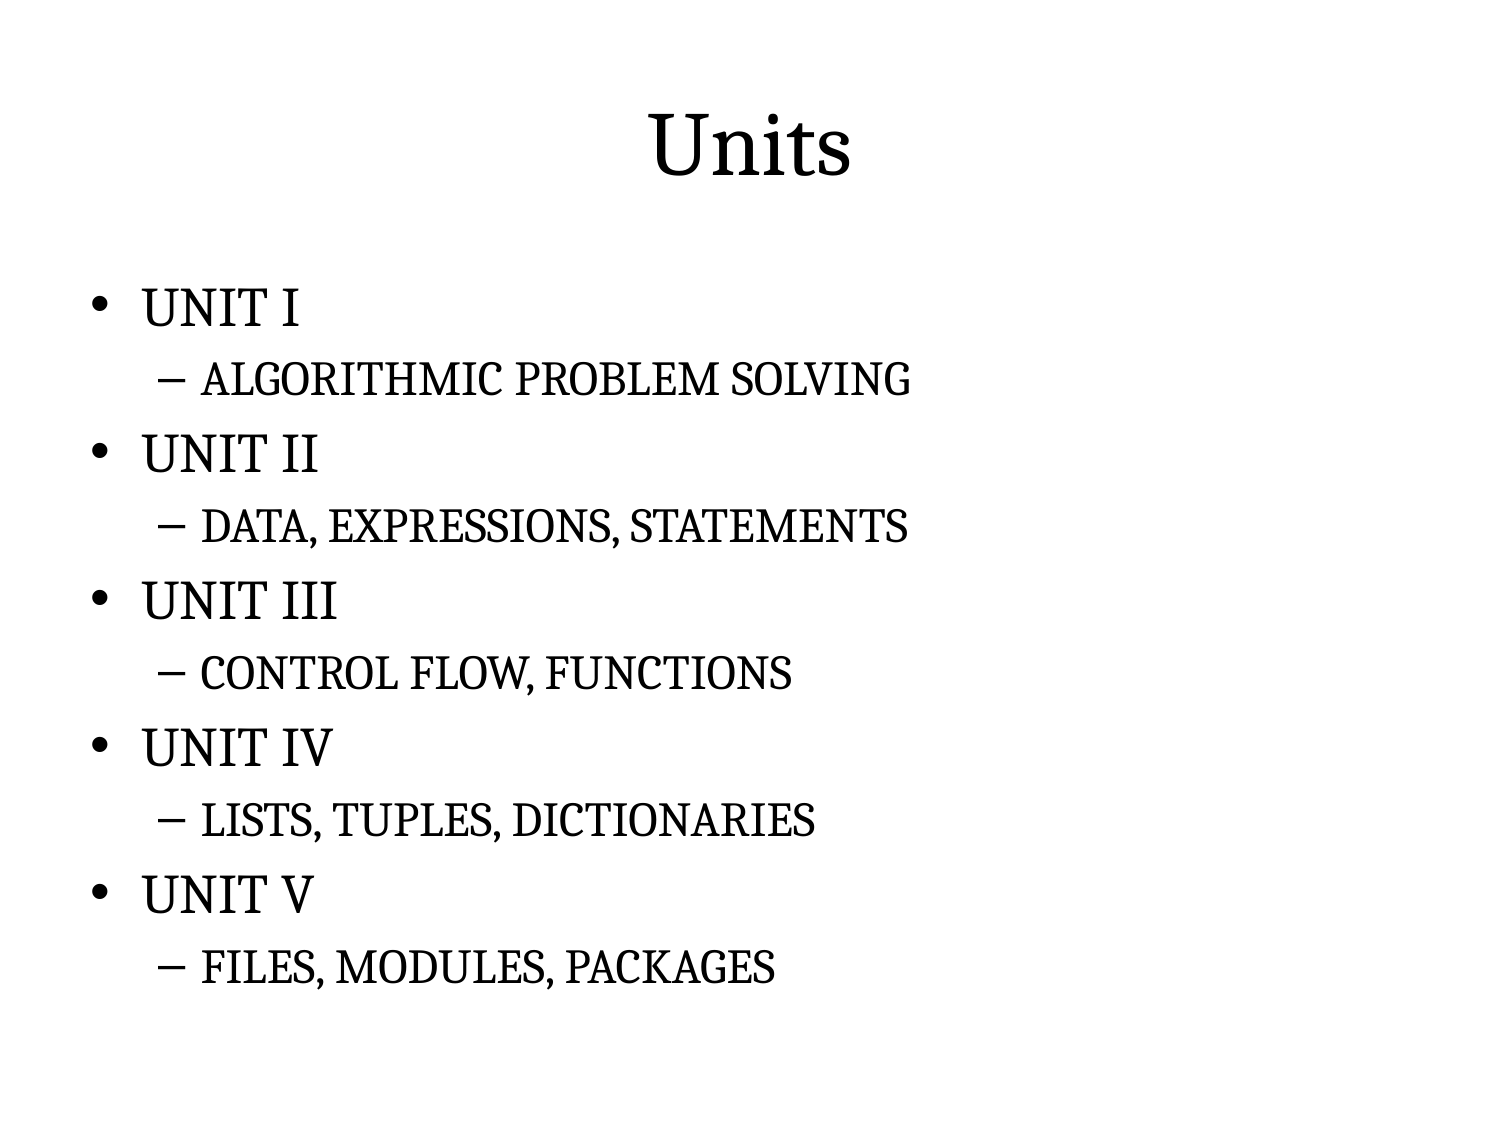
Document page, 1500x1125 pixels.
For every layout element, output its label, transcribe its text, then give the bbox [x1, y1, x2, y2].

list UNIT​ ​I​ ​ ALGORITHMIC​ ​PROBLEM​ ​SOLVING UNIT​ ​II​ ​ DATA,​ ​EXPRESSIONS,​ ​STATEMENTS UNIT​ ​III​ ​CONTROL​ ​FLOW,​ ​FUNCTIONS UNIT​ ​IV​ ​LISTS,​ ​TUPLES,​ ​DICTIONARIES UNIT​ ​V​ ​FILES,​ ​MODULES,​ ​PACKAGES [75, 262, 1425, 1005]
title Units [75, 45, 1425, 233]
